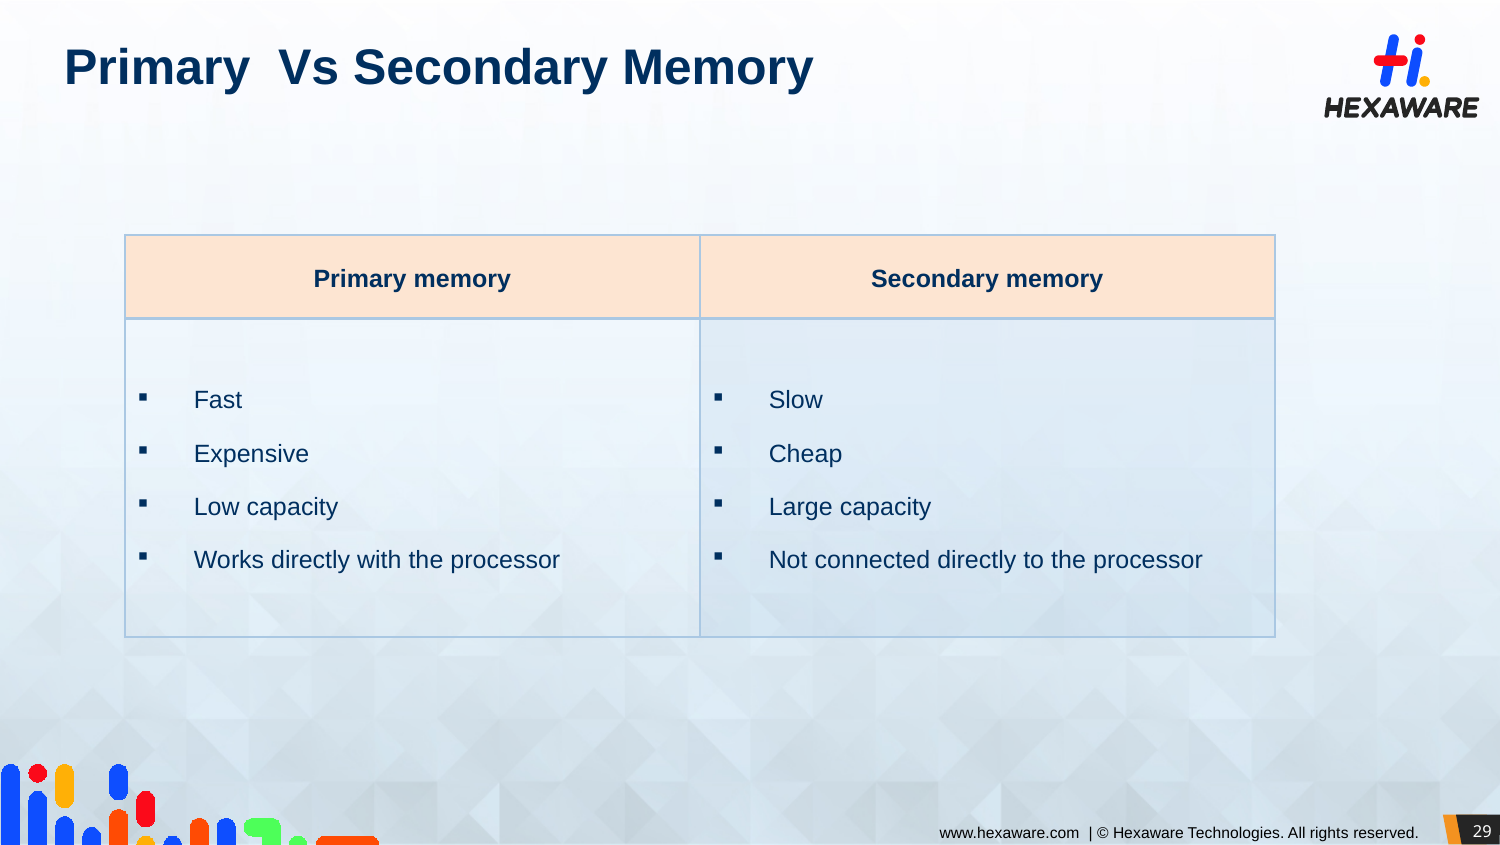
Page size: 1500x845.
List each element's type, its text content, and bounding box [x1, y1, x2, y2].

table_header Primary memory [126, 236, 699, 317]
table_cell Fast Expensive Low capacity Works directly with the processor [126, 320, 699, 636]
picture [0, 0, 1500, 845]
table_header Secondary memory [701, 236, 1274, 317]
table_cell Slow Cheap Large capacity Not connected directly to the processor [701, 320, 1274, 636]
title Primary Vs Secondary Memory [52, 26, 1141, 102]
